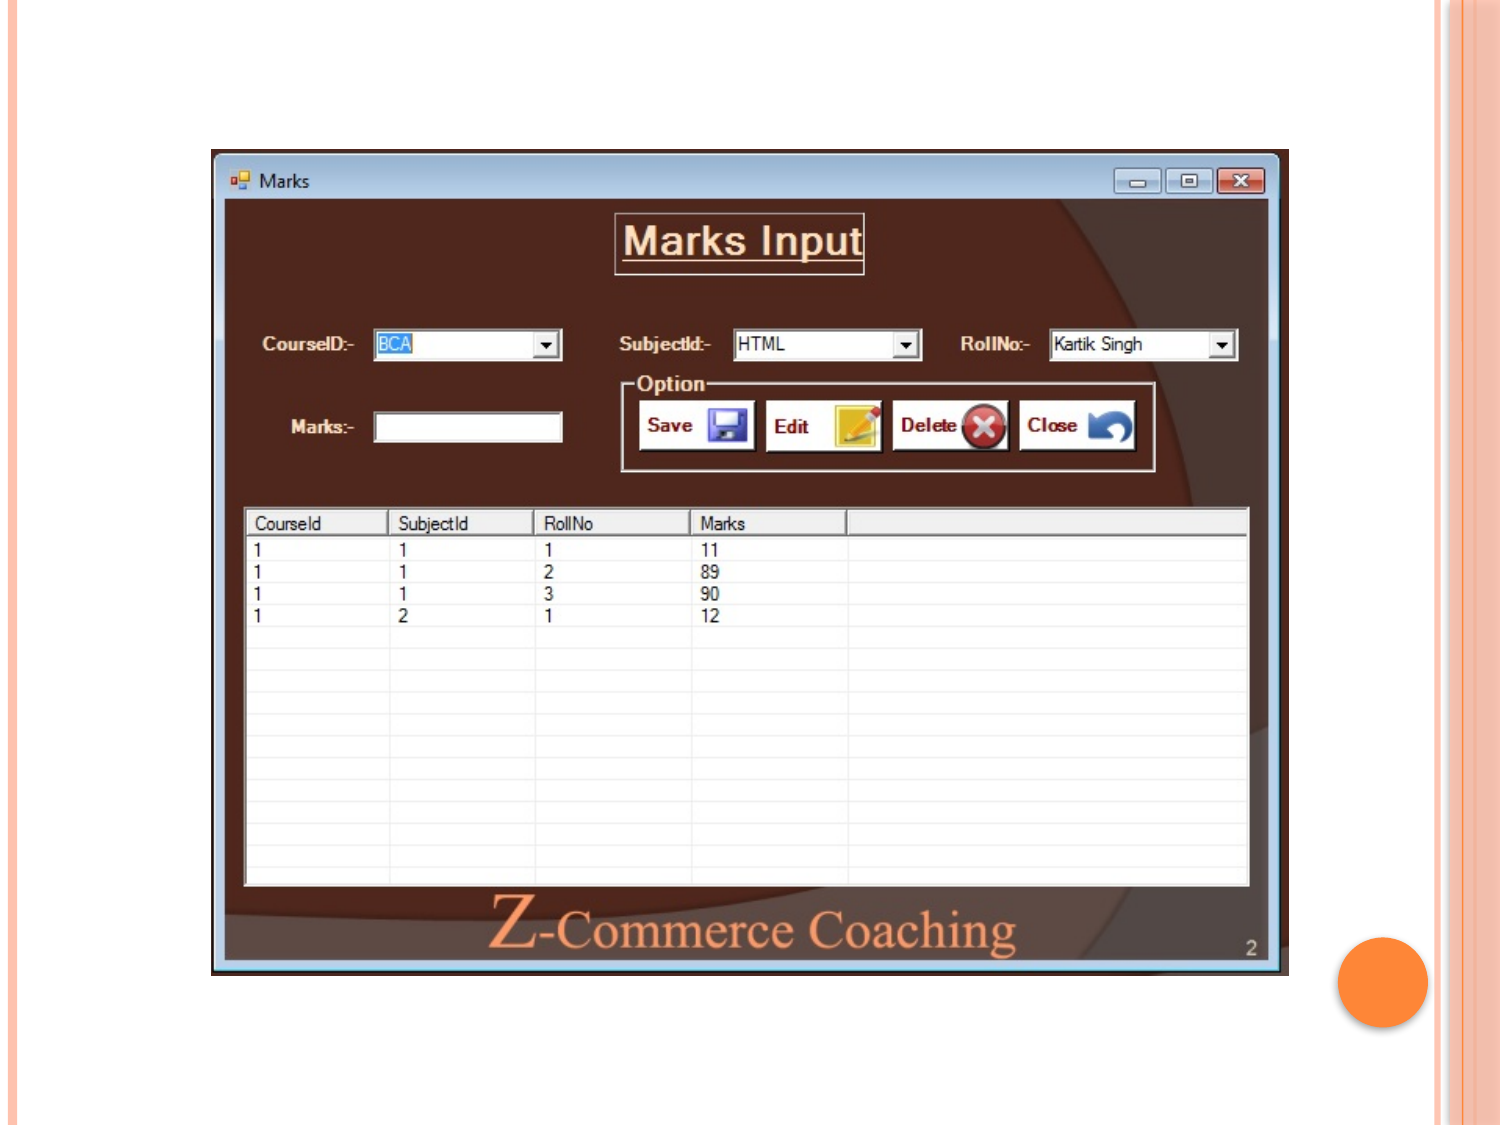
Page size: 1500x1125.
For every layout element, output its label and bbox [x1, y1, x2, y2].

picture [211, 148, 1289, 977]
